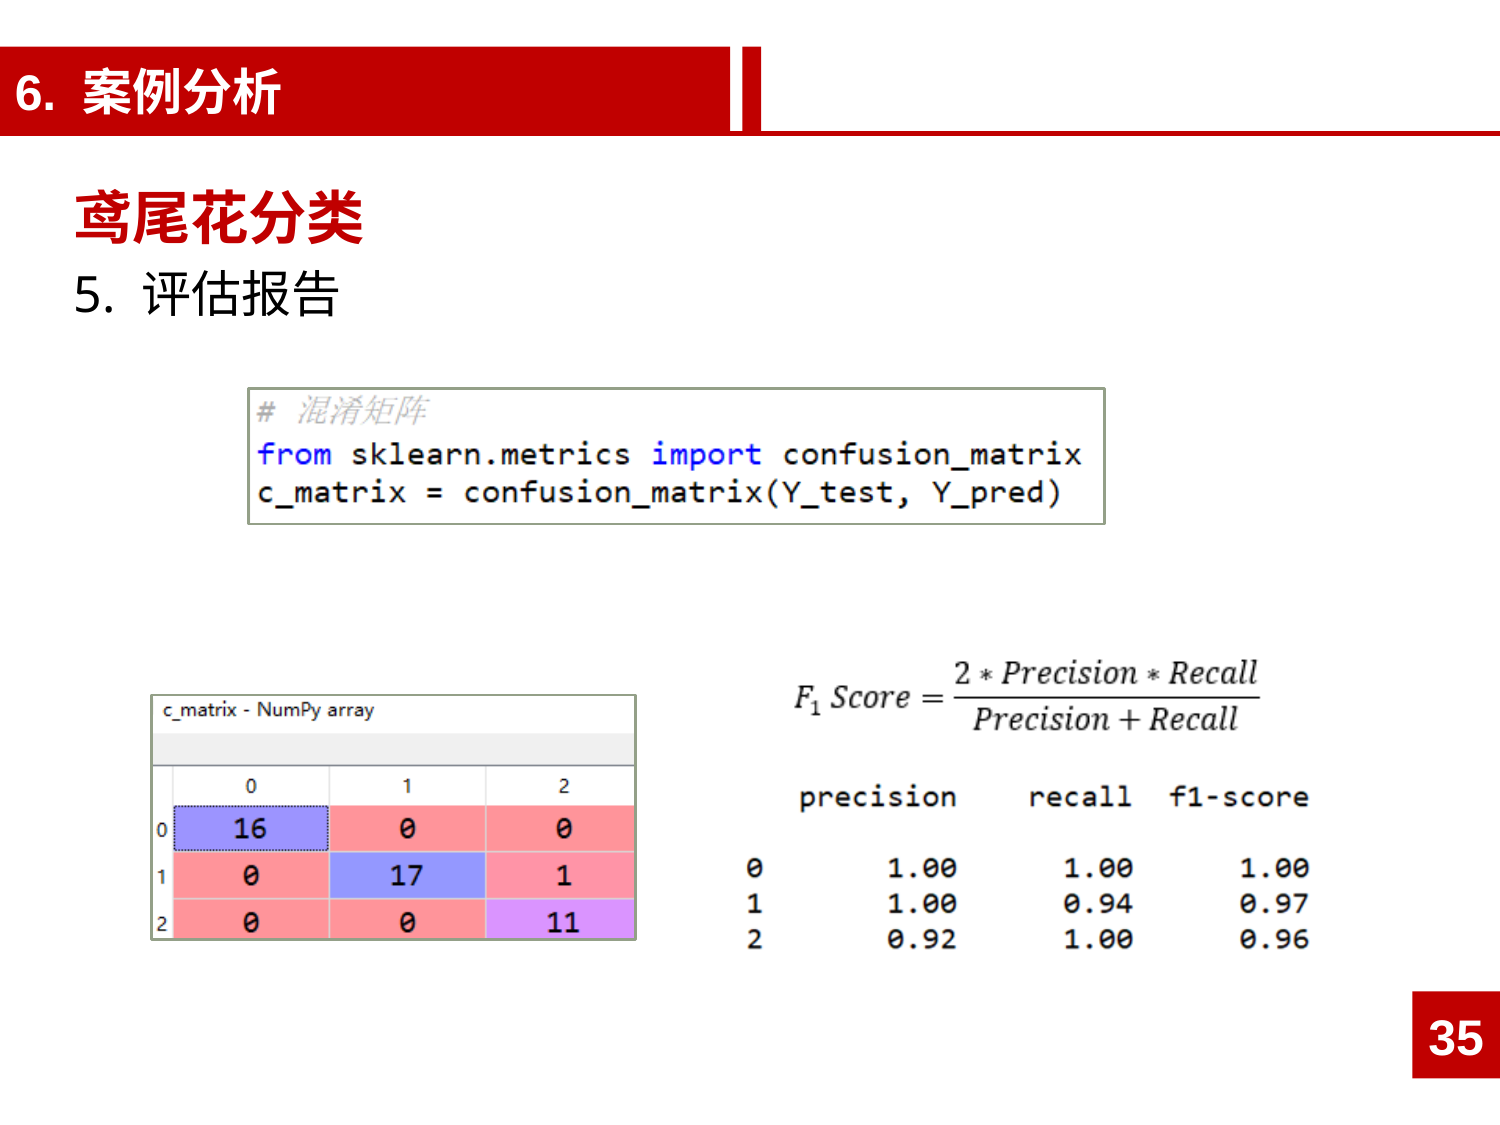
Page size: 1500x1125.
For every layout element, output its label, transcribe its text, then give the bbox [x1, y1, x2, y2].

text_box 35 [1412, 991, 1500, 1079]
text_box [742, 46, 762, 130]
text_box 6. 案例分析 [0, 46, 731, 132]
picture [152, 695, 635, 939]
picture [793, 649, 1264, 737]
picture [729, 780, 1337, 956]
picture [249, 389, 1104, 524]
text_box 鸢尾花分类 5. 评估报告 [74, 166, 1405, 347]
